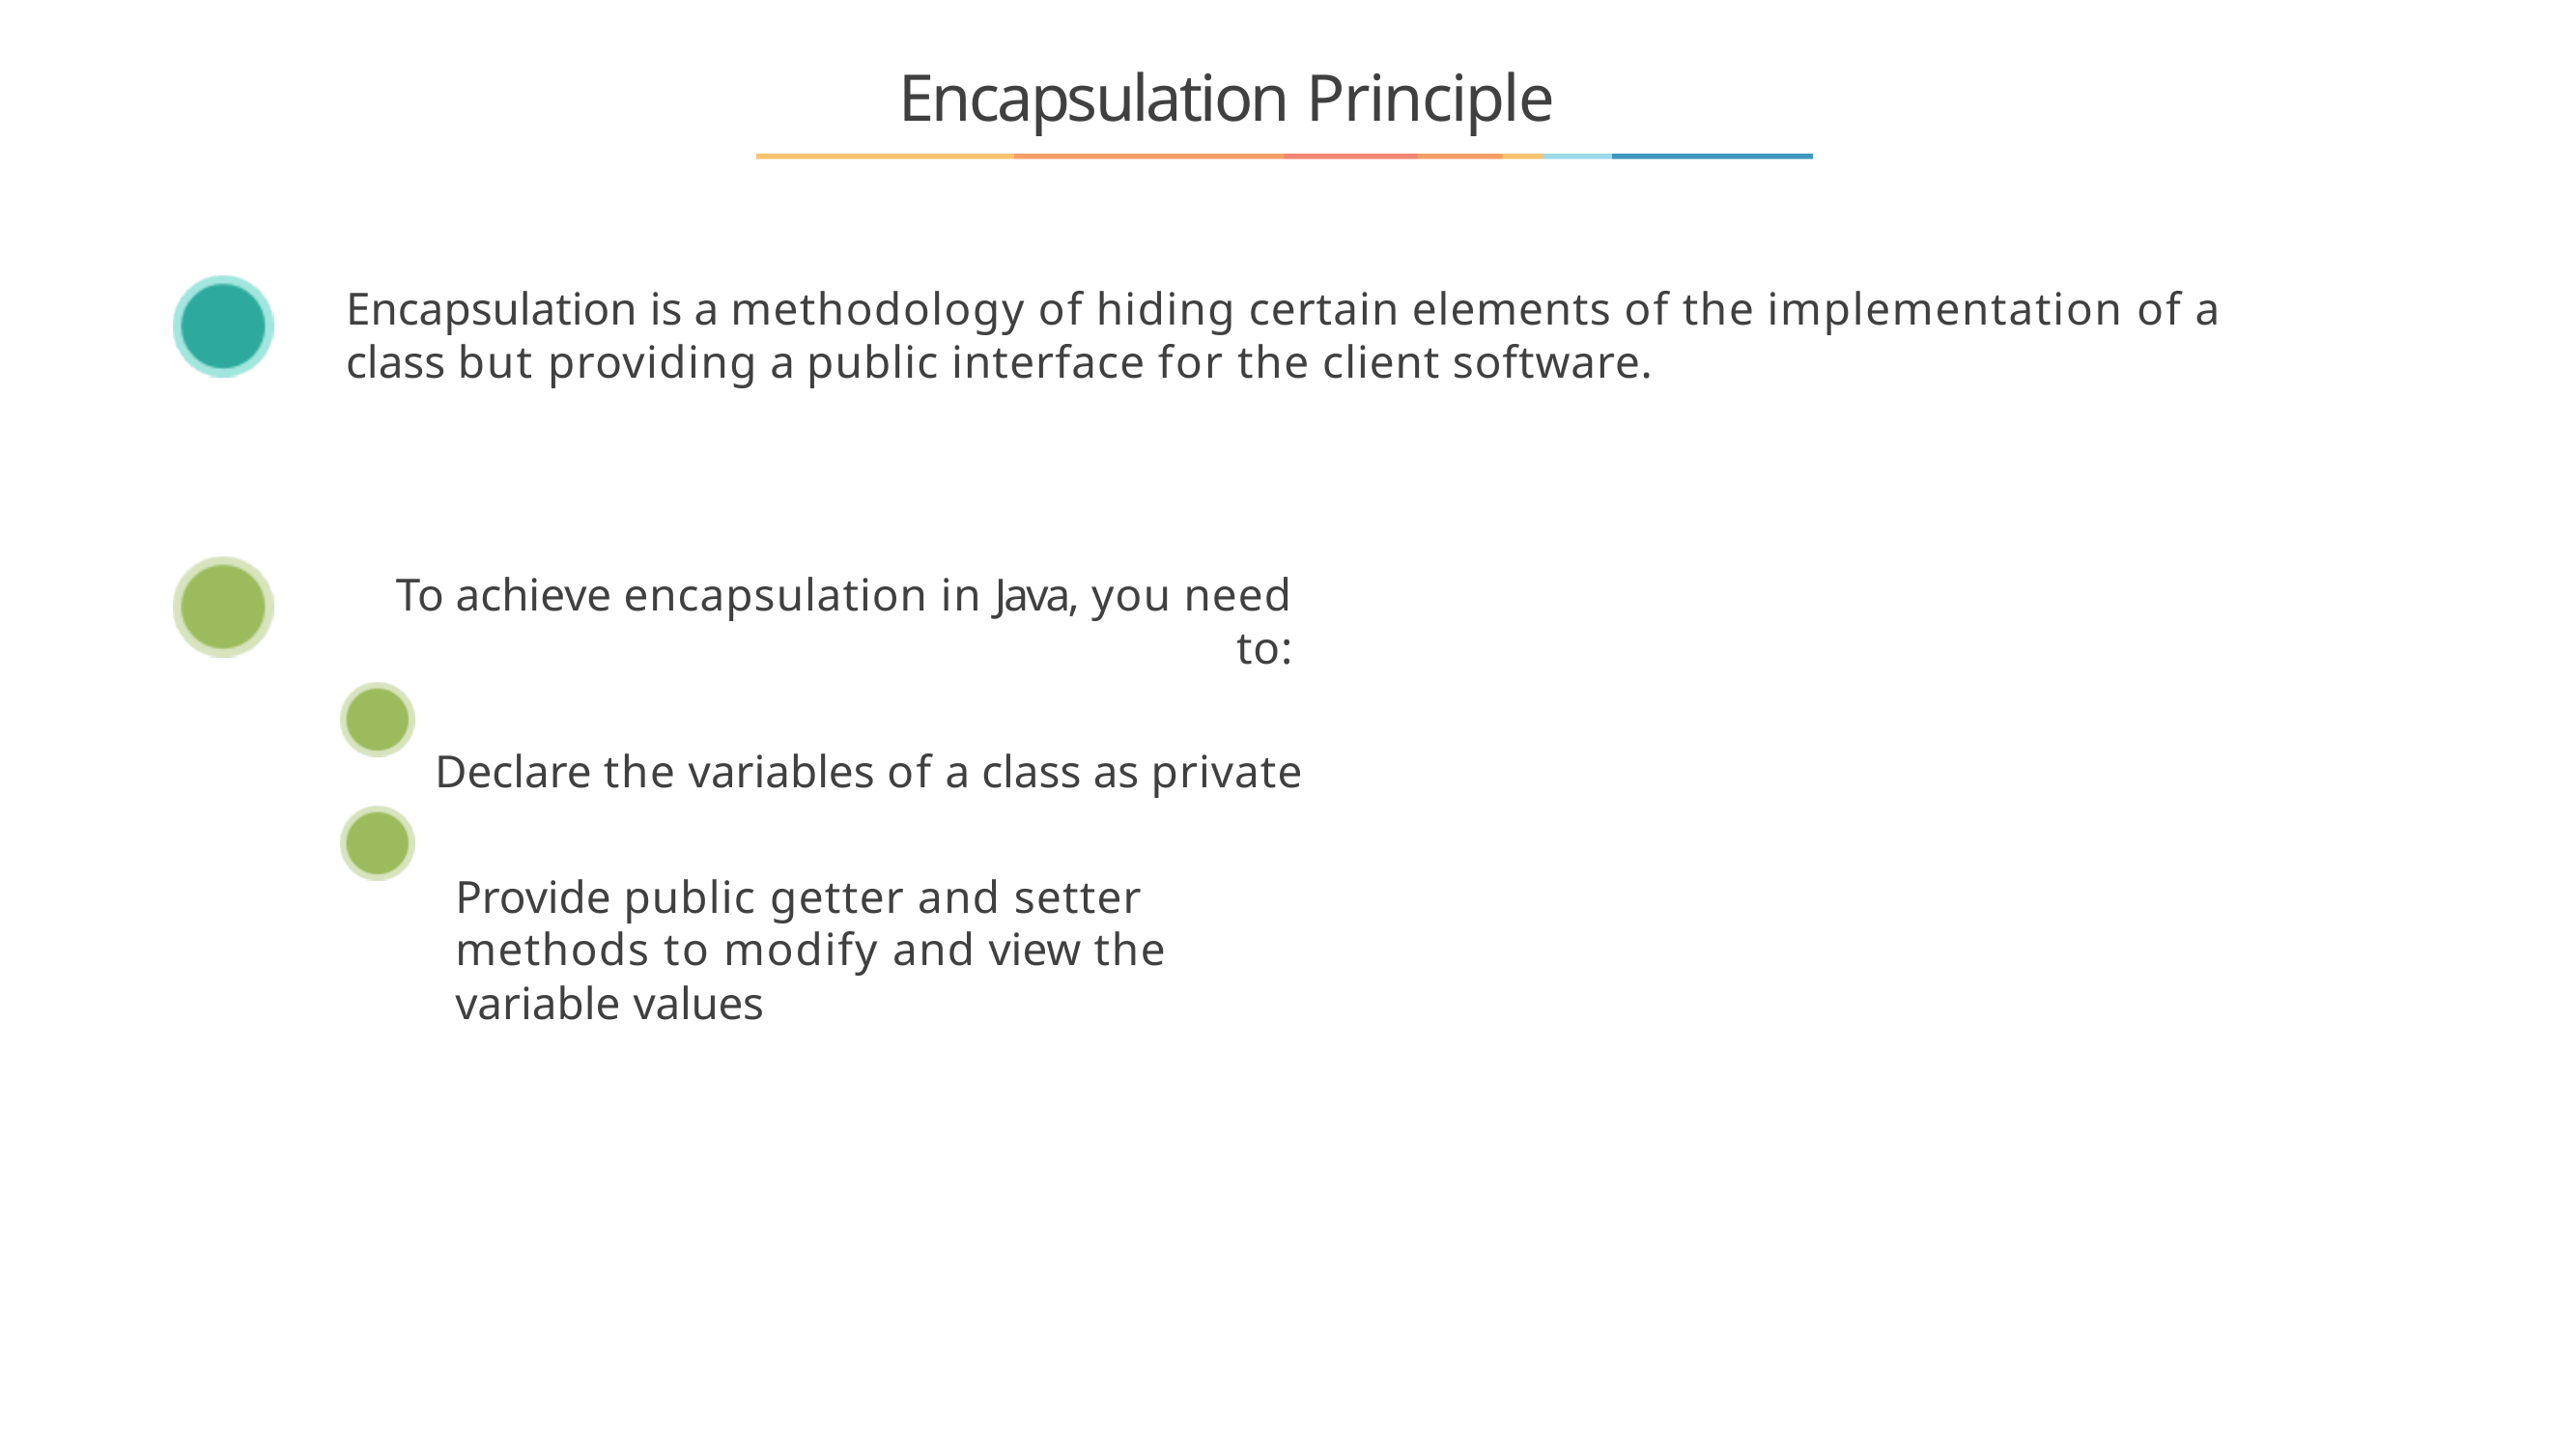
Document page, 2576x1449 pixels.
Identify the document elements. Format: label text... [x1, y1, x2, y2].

text_box To achieve encapsulation in Java, you need to: Declare the variables of a class as private Provide public getter and setter methods to modify and view the variable values [344, 564, 2105, 1029]
picture [756, 134, 1814, 180]
title Encapsulation Principle [719, 54, 1857, 278]
picture [340, 682, 416, 758]
picture [340, 806, 416, 882]
picture [173, 275, 274, 378]
text_box Encapsulation is a methodology of hiding certain elements of the implementation of a class but providing a public interface for the client software. [344, 278, 2310, 387]
picture [173, 556, 274, 659]
